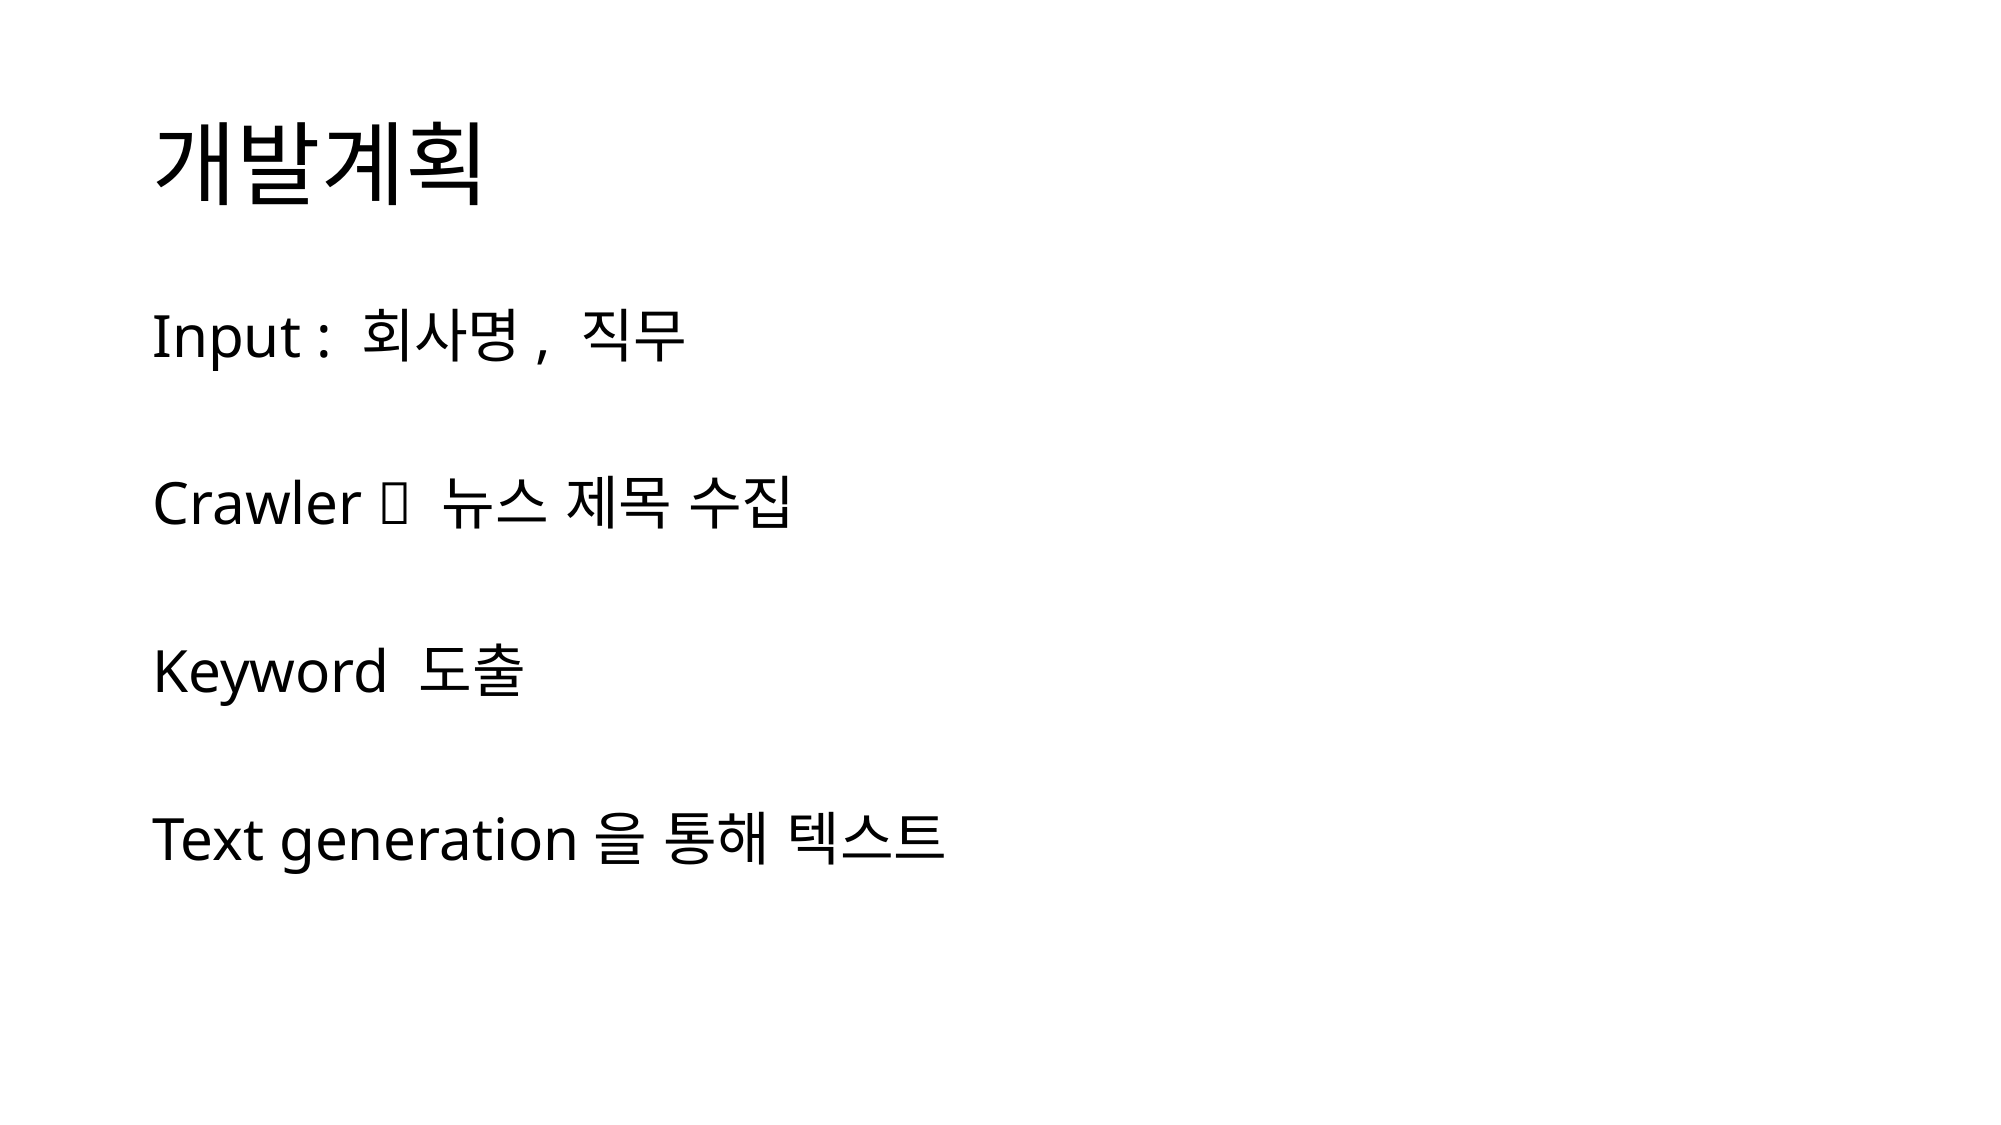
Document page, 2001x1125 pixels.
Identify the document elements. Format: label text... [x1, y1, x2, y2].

title 개발계획 [137, 59, 1863, 278]
list Input : 회사명, 직무 Crawler  뉴스 제목 수집 Keyword 도출 Text generation을 통해 텍스트 [137, 299, 1863, 1014]
